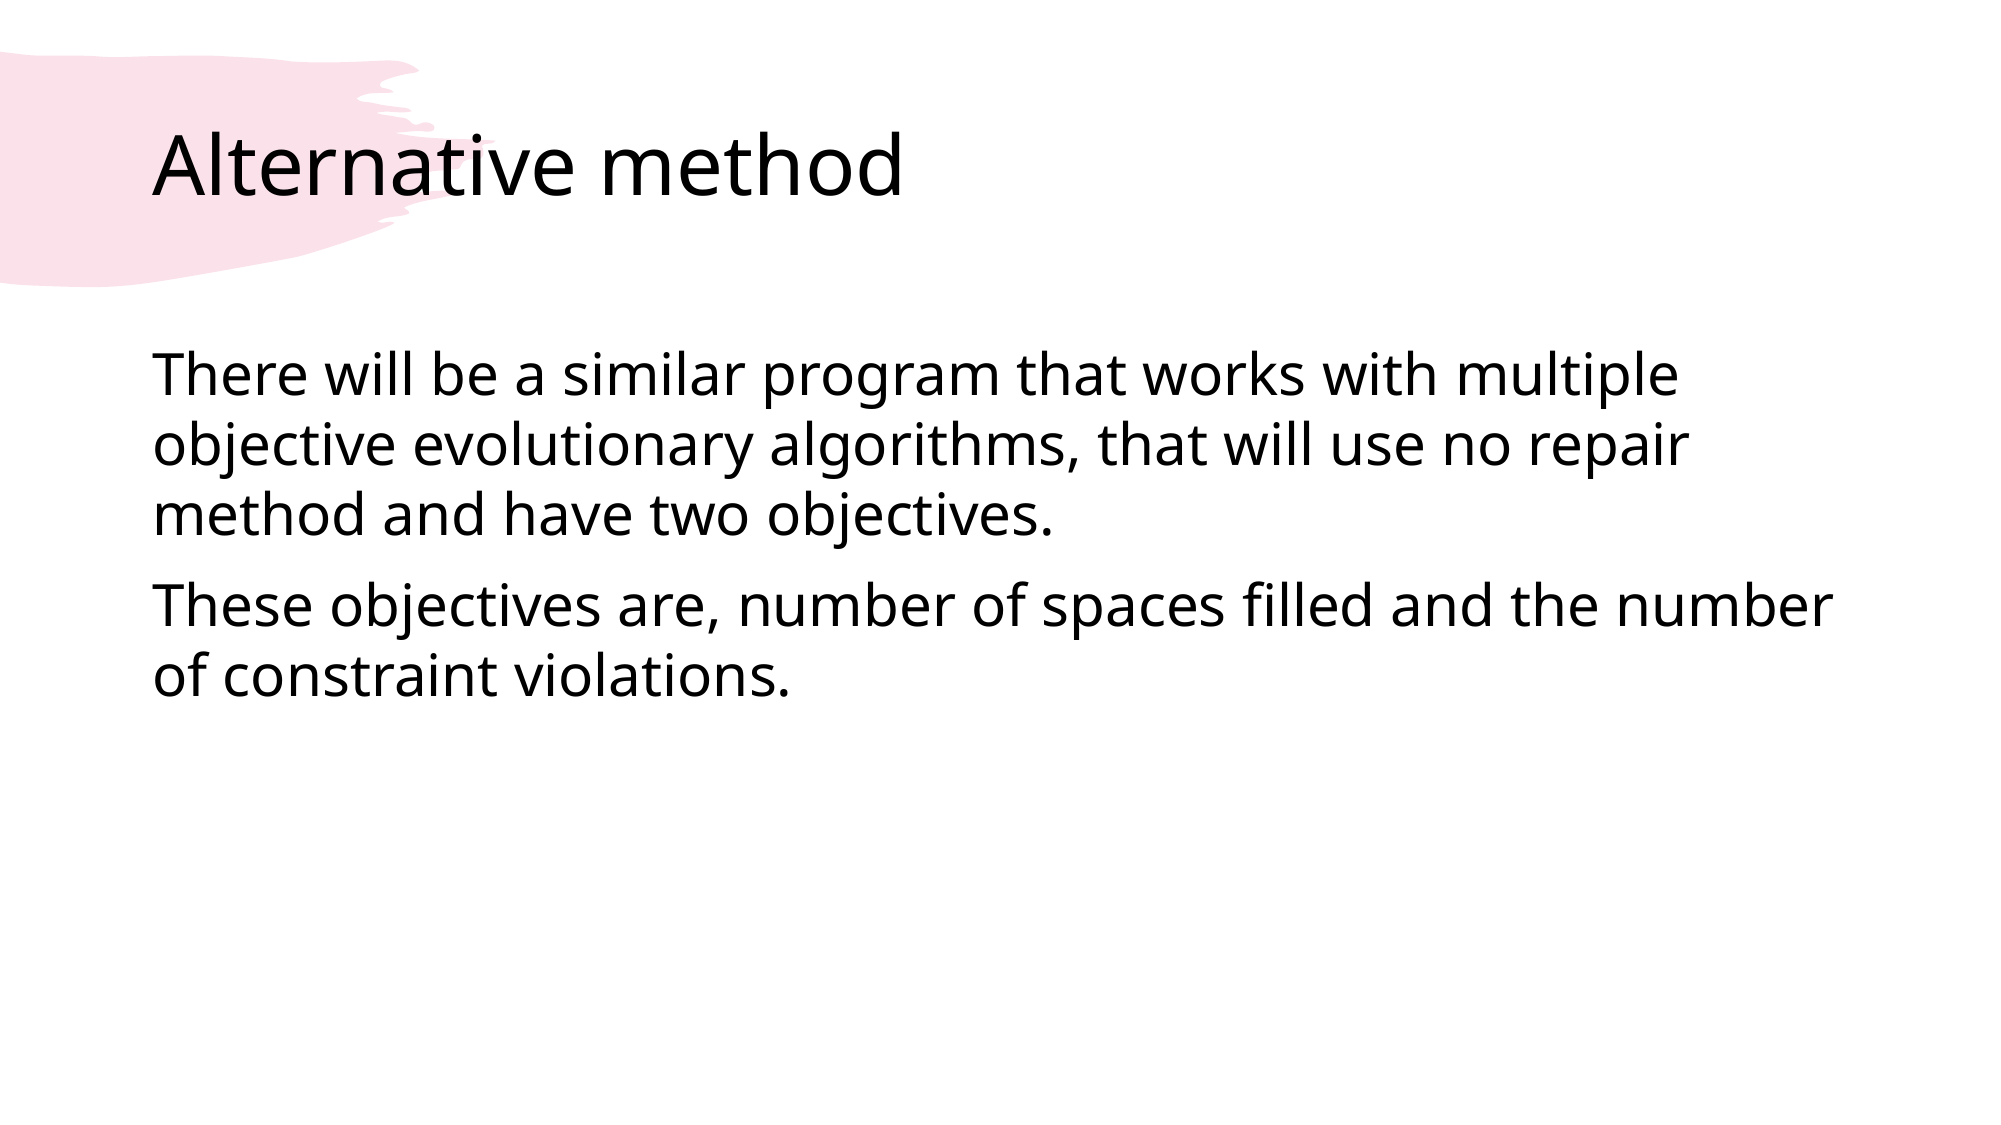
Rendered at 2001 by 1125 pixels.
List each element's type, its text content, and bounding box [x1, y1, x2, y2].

list There will be a similar program that works with multiple objective evolutionary algorithms, that will use no repair method and have two objectives. These objectives are, number of spaces filled and the number of constraint violations. [137, 329, 1863, 1013]
title Alternative method [137, 59, 1863, 278]
